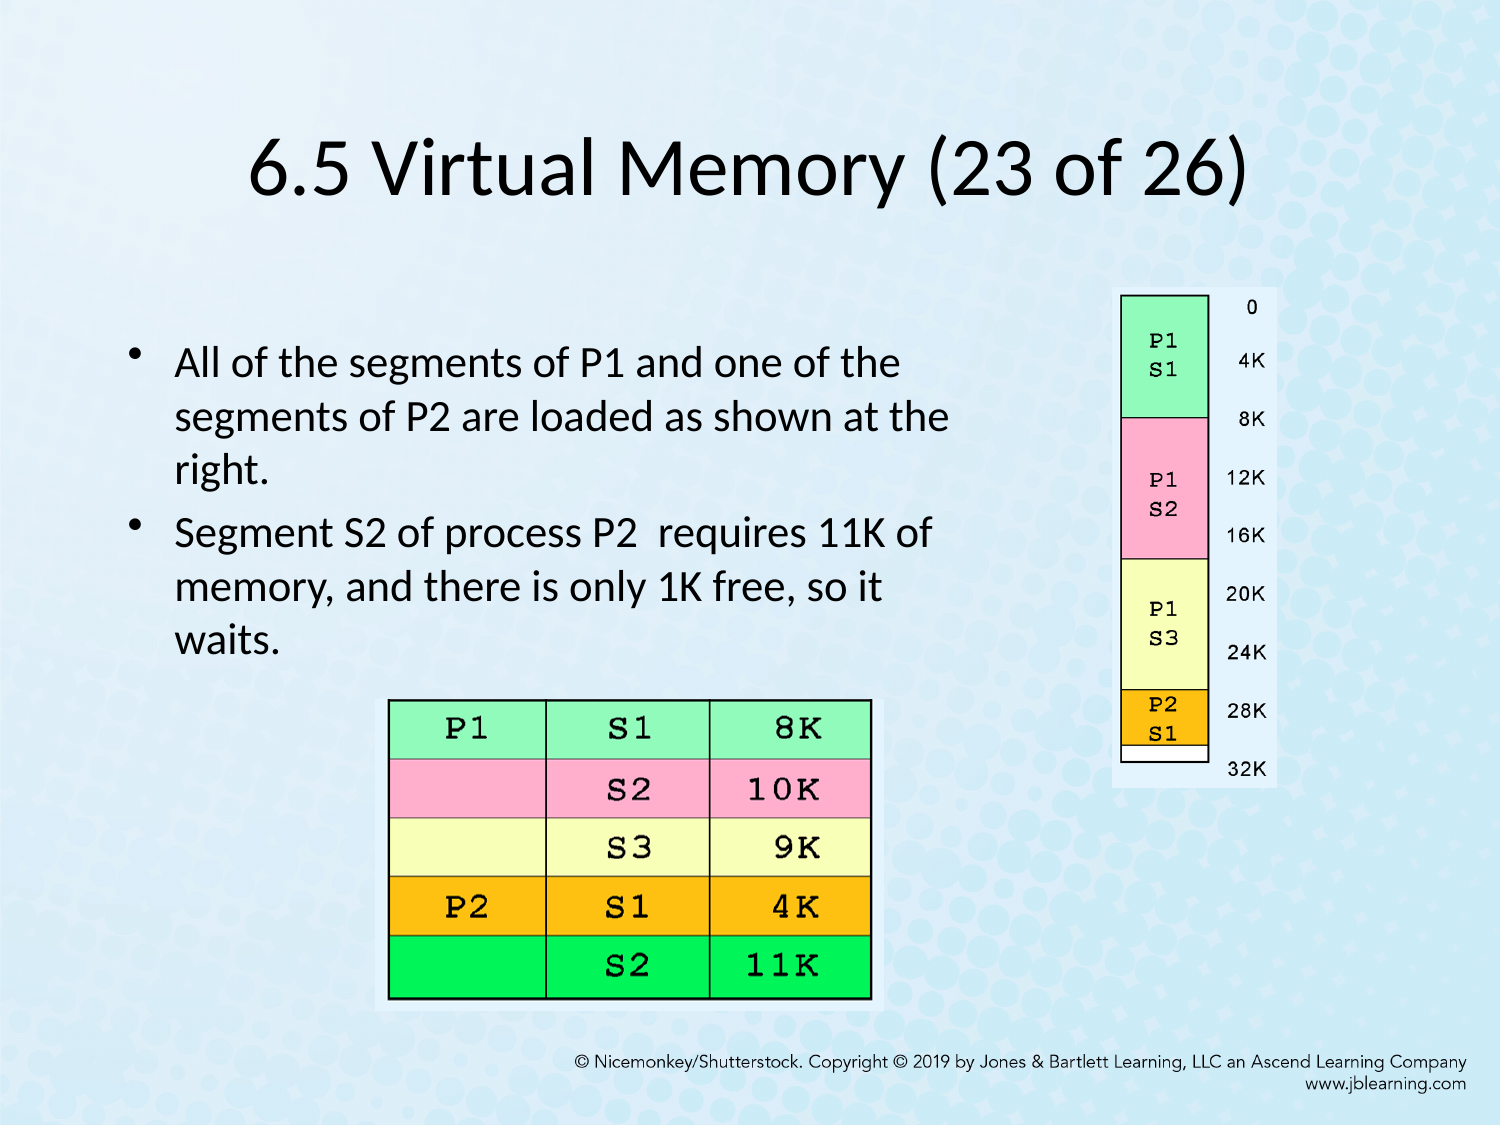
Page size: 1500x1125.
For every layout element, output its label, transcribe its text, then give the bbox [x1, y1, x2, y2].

title 6.5 Virtual Memory (23 of 26) [112, 62, 1388, 263]
list All of the segments of P1 and one of the segments of P2 are loaded as shown at the right. Segment S2 of process P2 requires 11K of memory, and there is only 1K free, so it waits. [112, 324, 1013, 675]
picture [0, 0, 1500, 1125]
